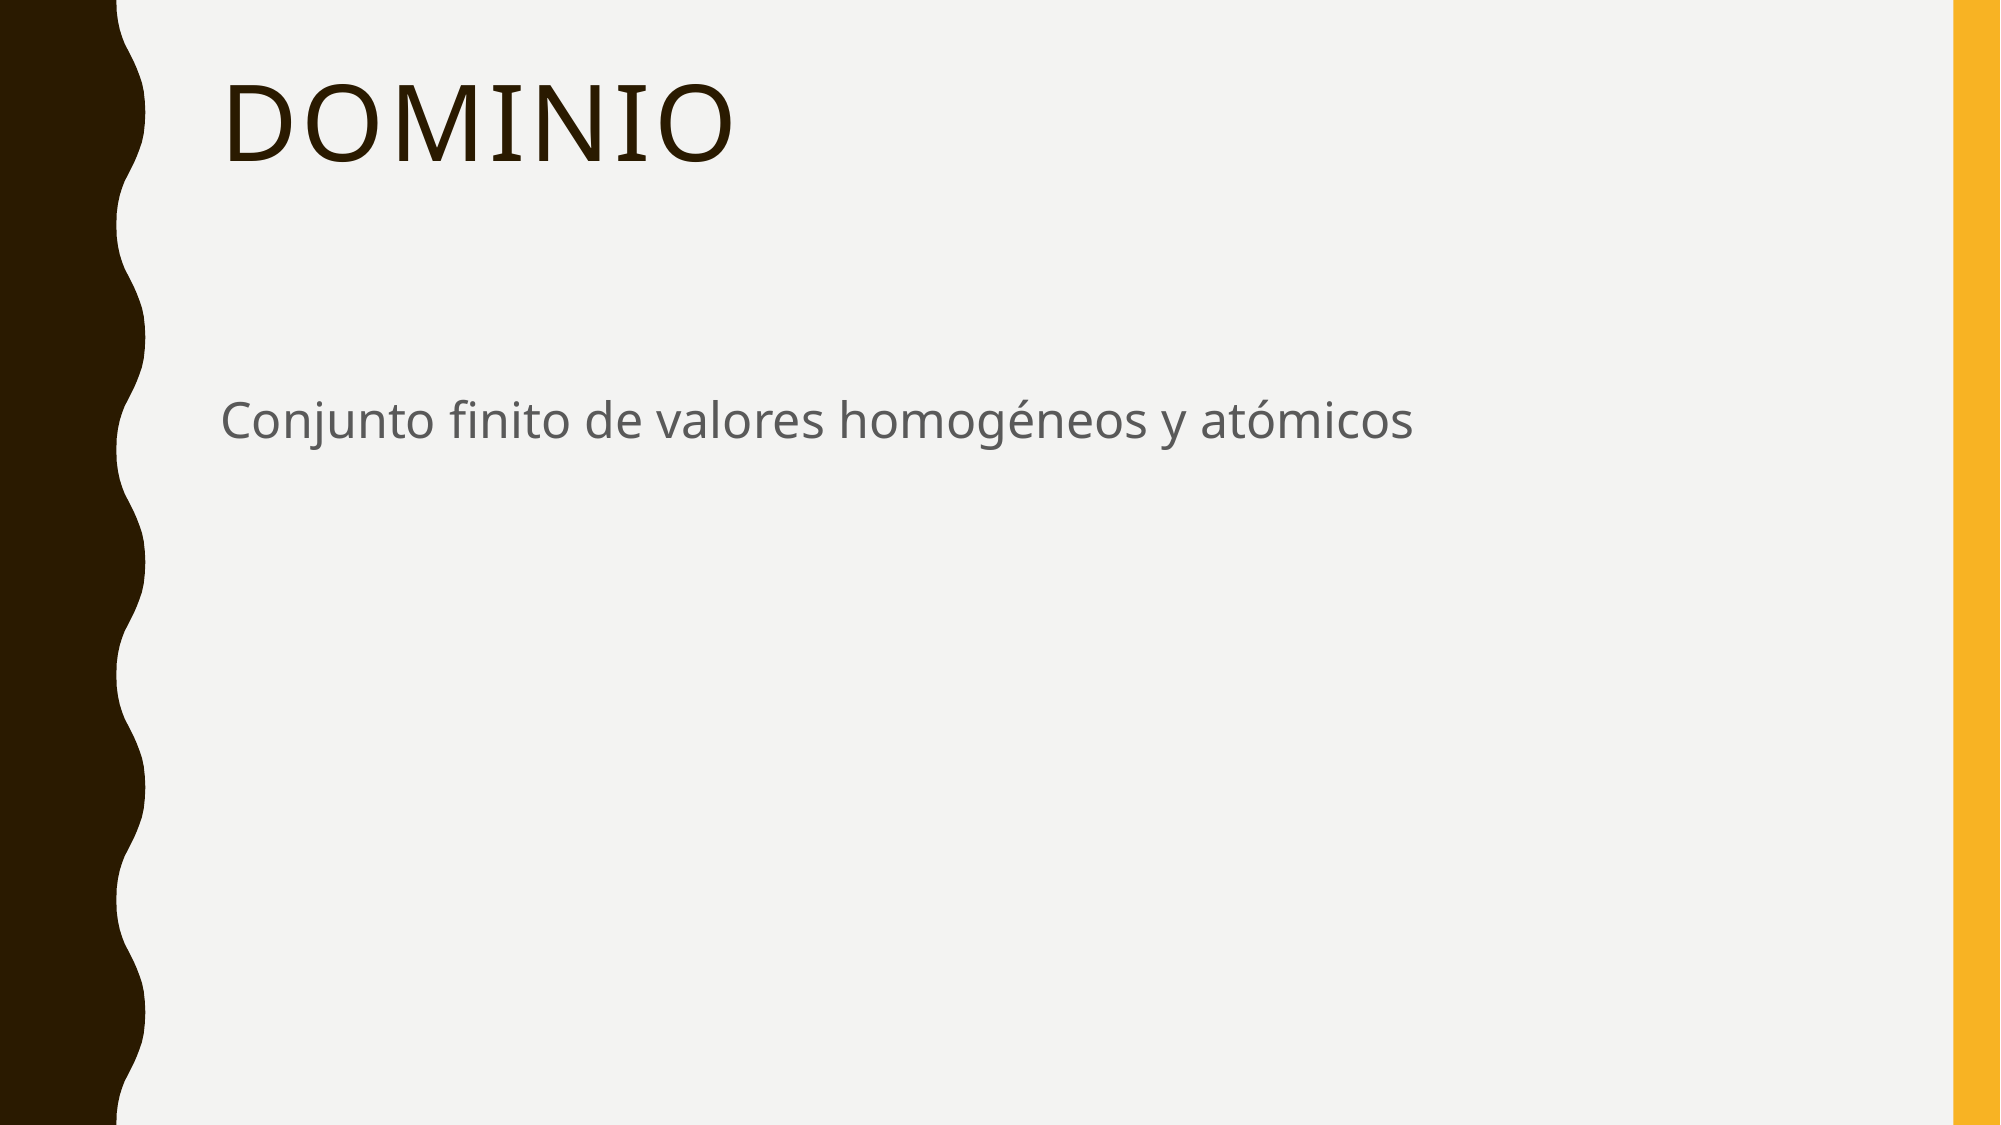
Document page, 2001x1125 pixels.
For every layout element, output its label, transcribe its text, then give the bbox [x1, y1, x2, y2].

title dominio [205, 62, 1875, 308]
list Conjunto finito de valores homogéneos y atómicos [205, 375, 1875, 965]
